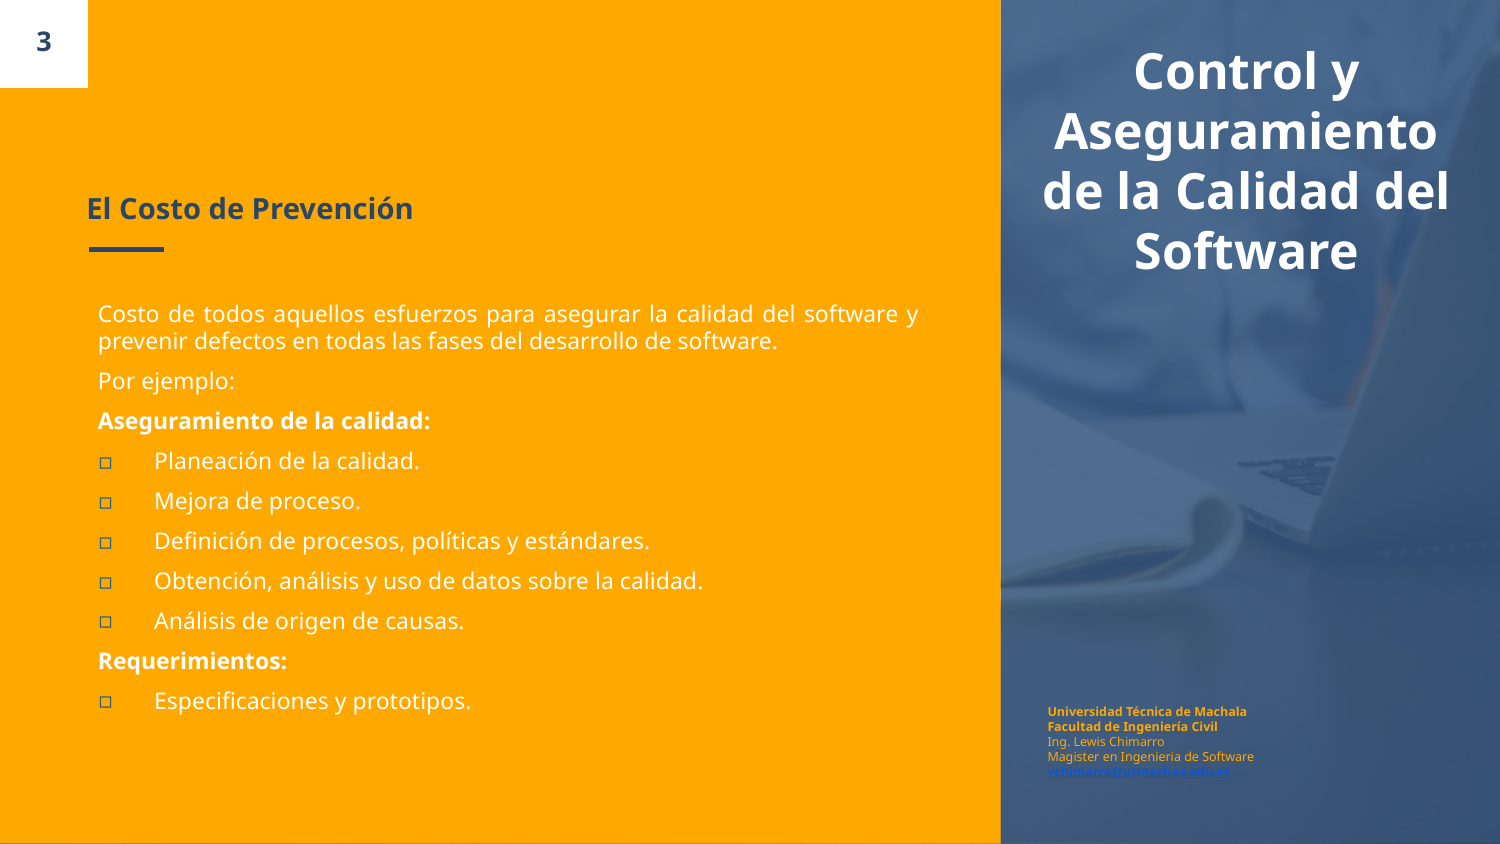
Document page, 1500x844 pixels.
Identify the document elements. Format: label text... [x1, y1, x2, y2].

title El Costo de Prevención [71, 130, 928, 241]
slide_number 3 [0, 0, 89, 87]
list Universidad Técnica de Machala Facultad de Ingeniería Civil Ing. Lewis Chimarro Magister en Ingenieria de Software vchimarro@utmachaa.edu.ec [1032, 699, 1478, 796]
text_box Control y Aseguramiento de la Calidad del Software [1007, 9, 1486, 311]
list Costo de todos aquellos esfuerzos para asegurar la calidad del software y prevenir defectos en todas las fases del desarrollo de software. Por ejemplo: Aseguramiento de la calidad: Planeación de la calidad. Mejora de proceso. Definición de procesos, políticas y estándares. Obtención, análisis y uso de datos sobre la calidad. Análisis de origen de causas. Requerimientos: Especificaciones y prototipos. [64, 284, 935, 812]
